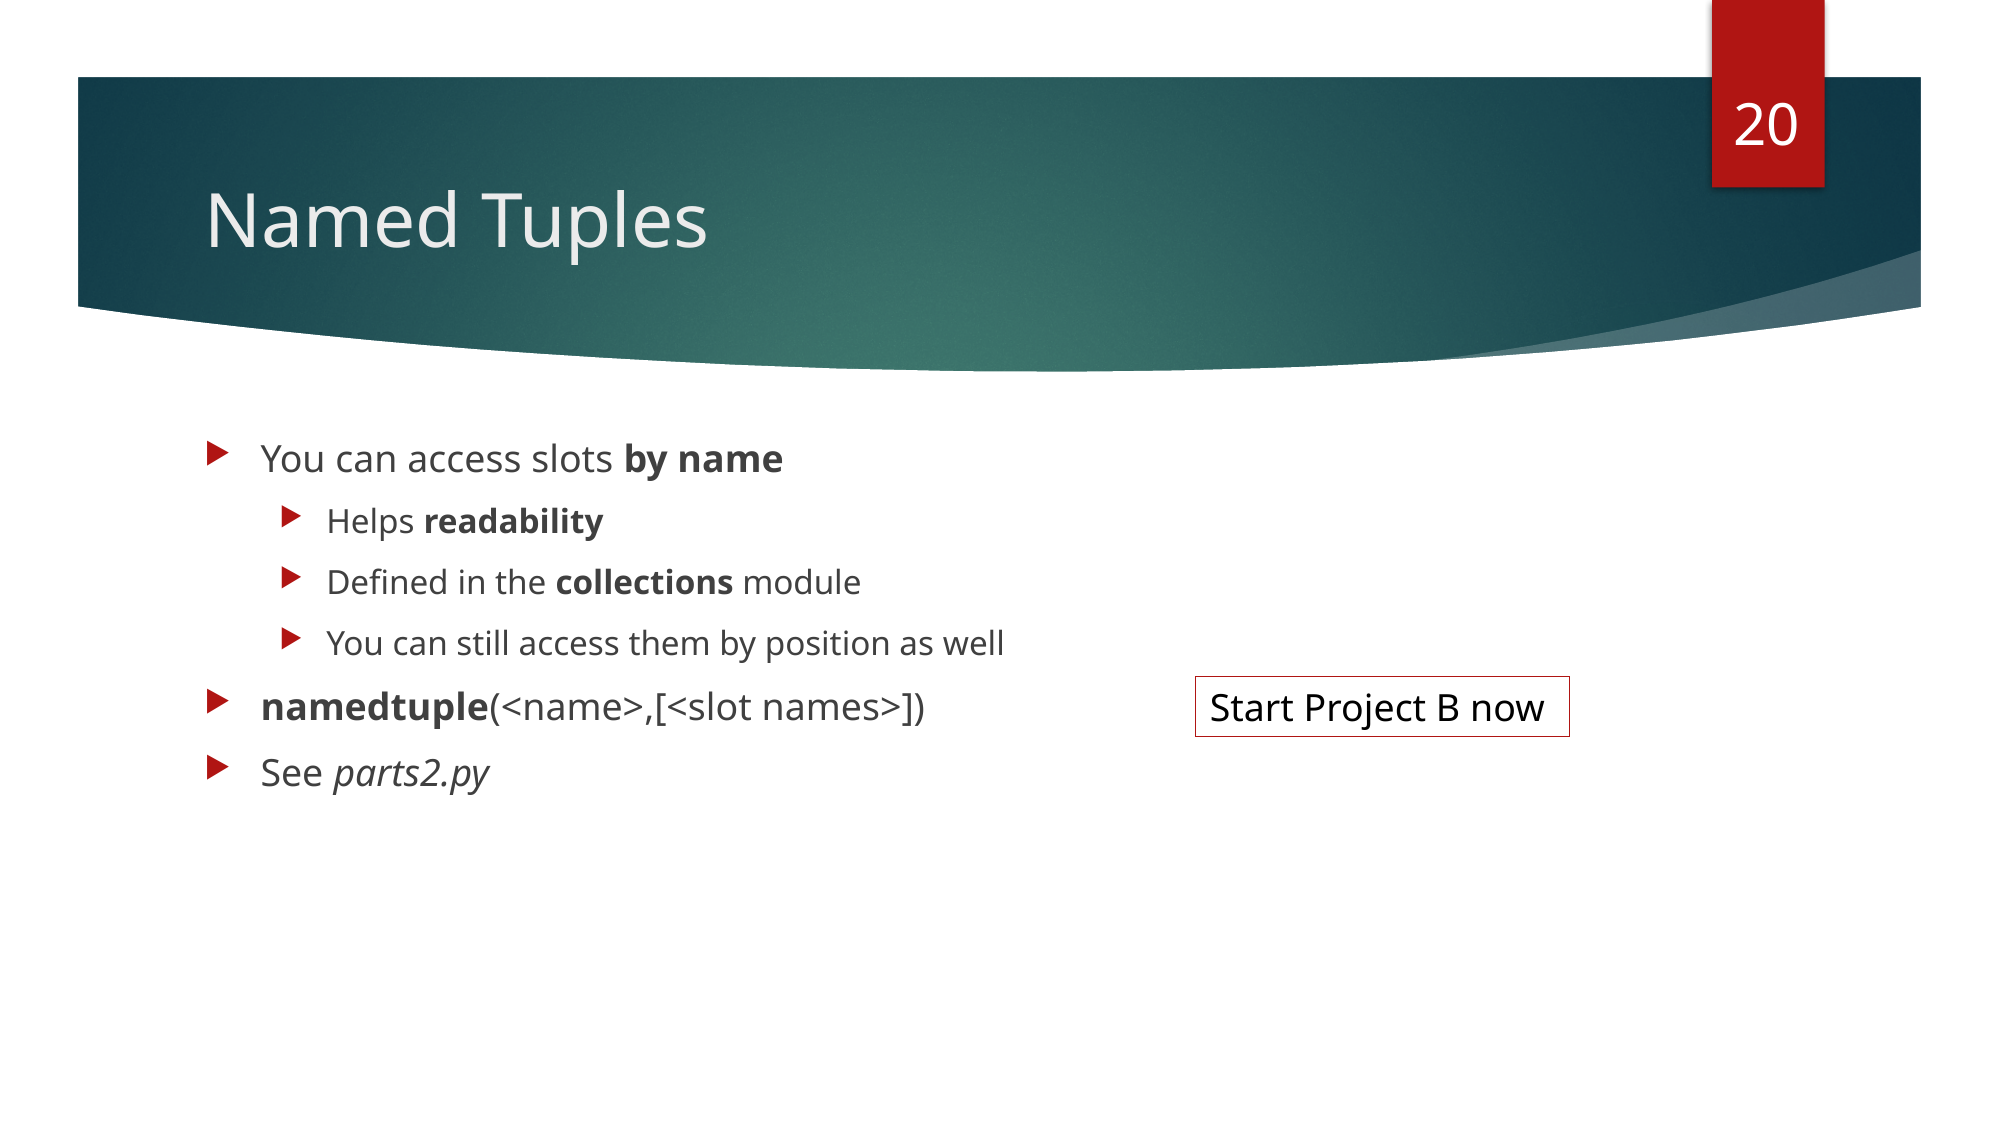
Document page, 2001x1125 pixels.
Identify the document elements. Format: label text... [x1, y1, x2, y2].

list You can access slots by name Helps readability Defined in the collections module You can still access them by position as well namedtuple(<name>,[<slot names>]) See parts2.py [189, 427, 1638, 988]
title Named Tuples [189, 159, 1638, 276]
text_box Start Project B now [1195, 676, 1570, 737]
slide_number 20 [1698, 48, 1836, 175]
